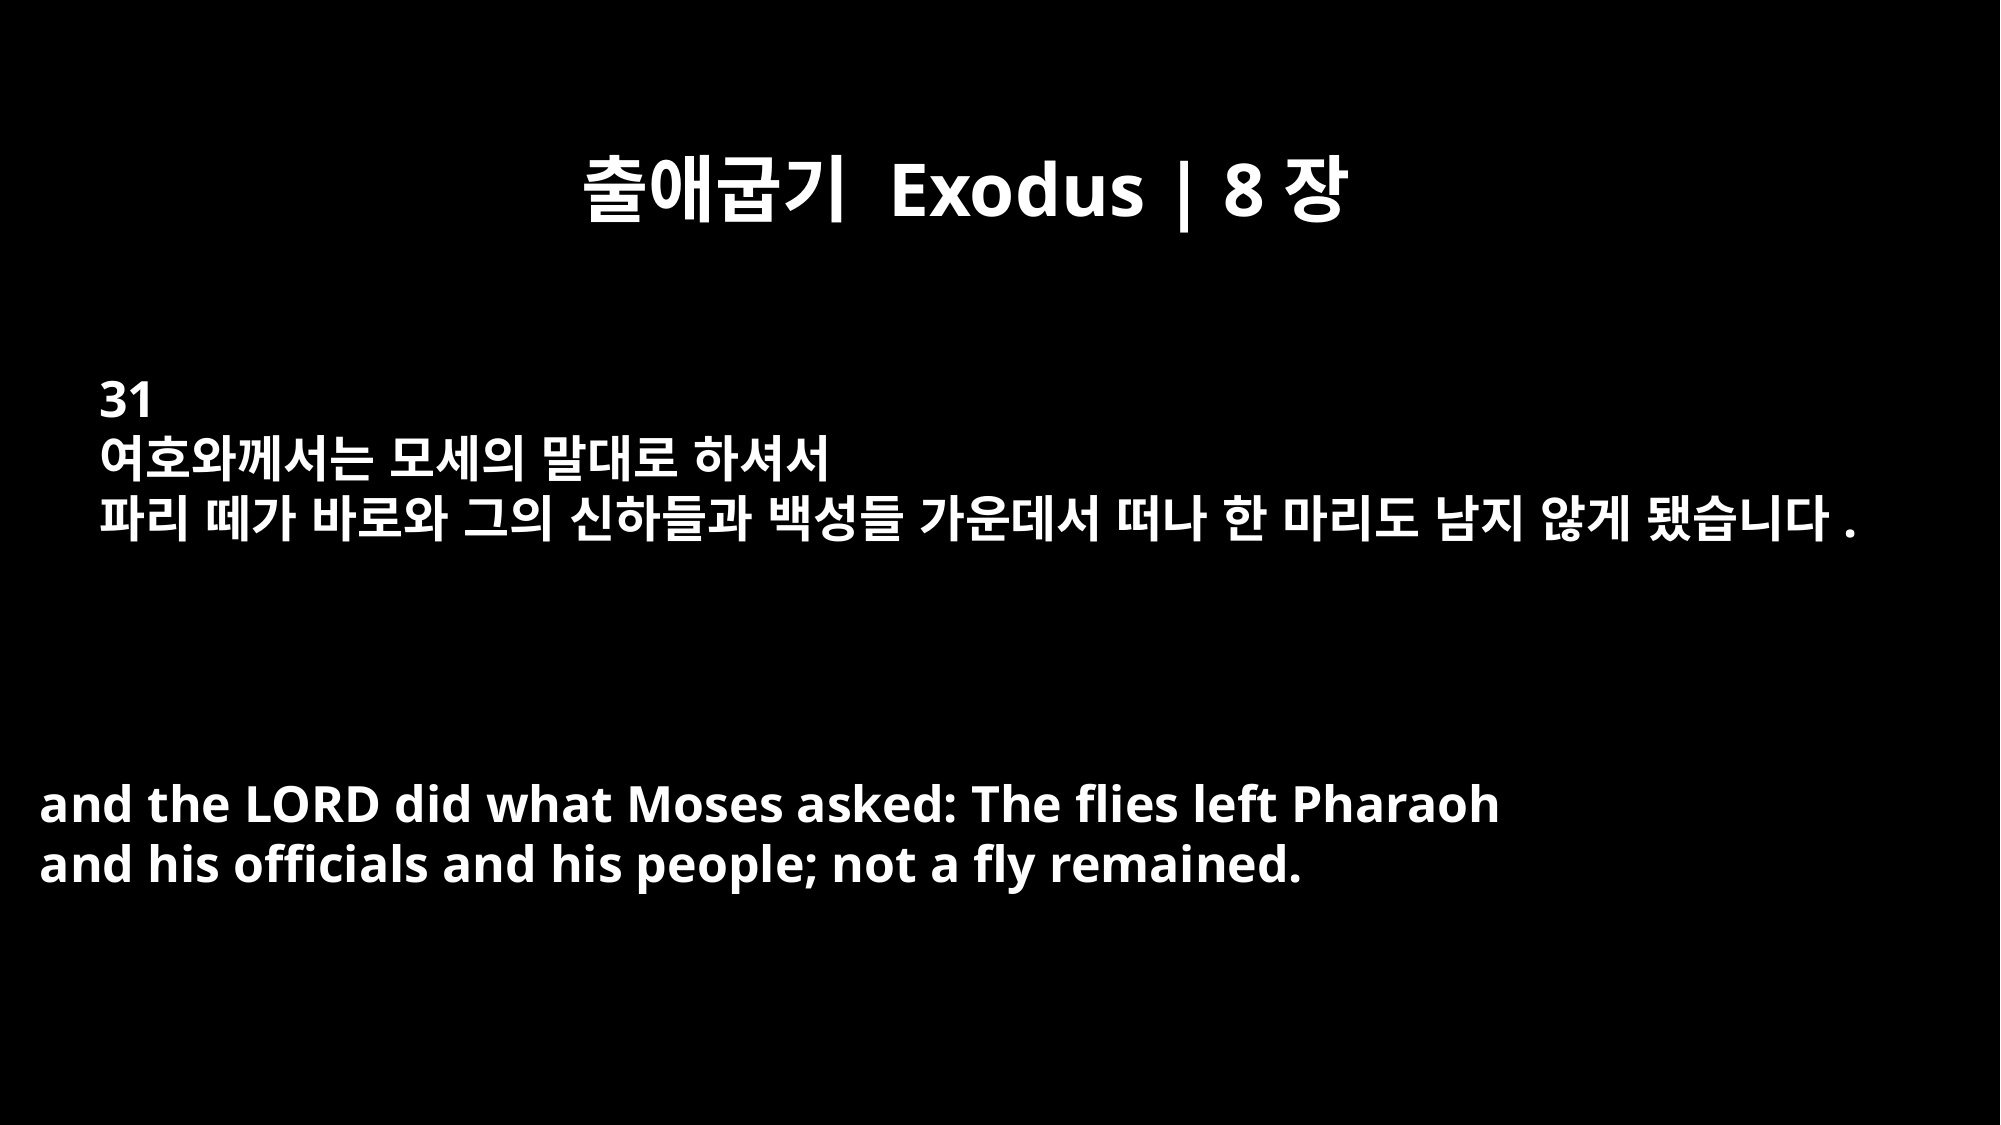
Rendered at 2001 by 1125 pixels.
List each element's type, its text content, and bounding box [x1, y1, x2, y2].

text_box and the LORD did what Moses asked: The flies left Pharaoh and his officials and his people; not a fly remained. [25, 764, 1530, 900]
text_box 출애굽기 Exodus | 8장 [566, 136, 1366, 239]
text_box 31 여호와께서는 모세의 말대로 하셔서 파리 떼가 바로와 그의 신하들과 백성들 가운데서 떠나 한 마리도 남지 않게 됐습니다. [84, 359, 1873, 555]
